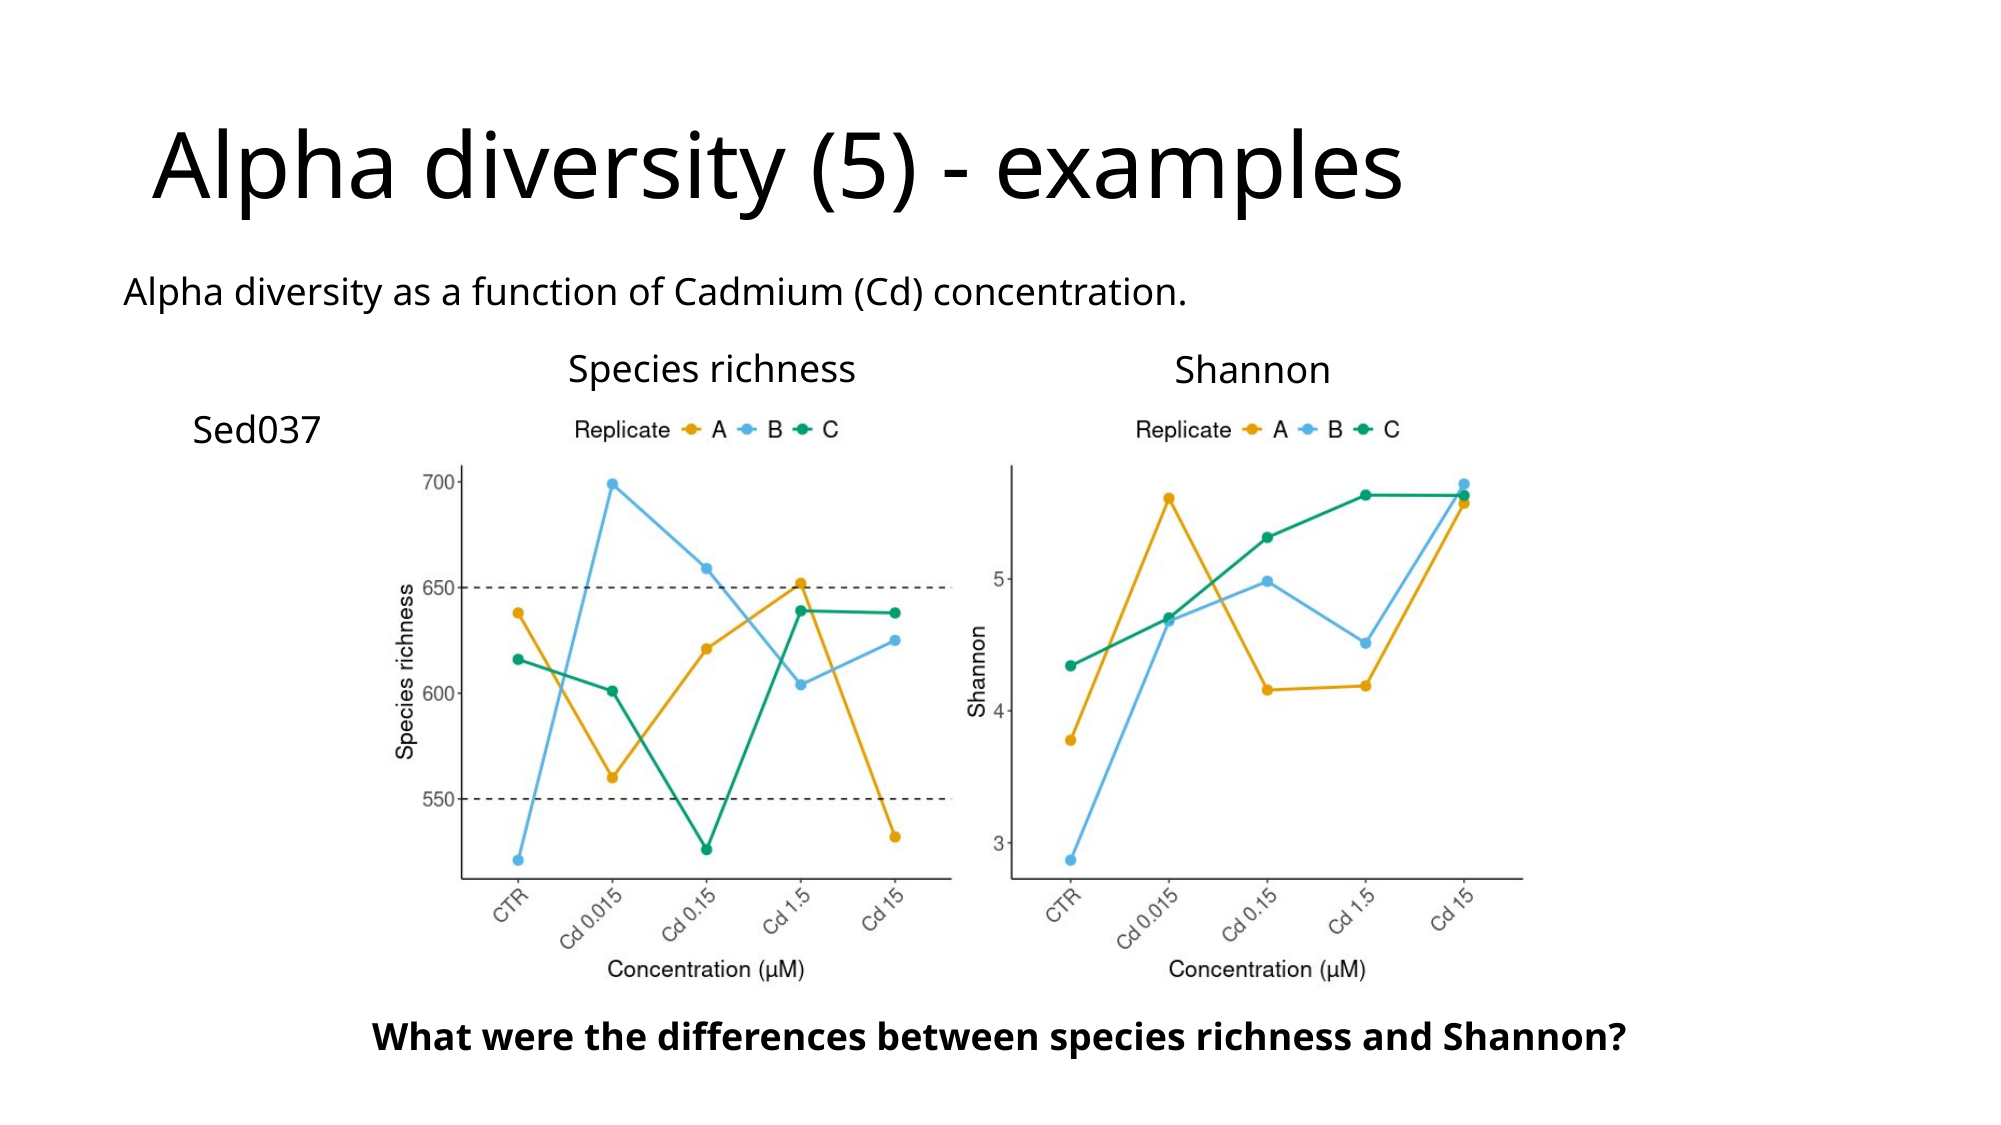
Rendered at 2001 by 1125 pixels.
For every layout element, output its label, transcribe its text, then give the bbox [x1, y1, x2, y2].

text_box What were the differences between species richness and Shannon? [0, 1005, 2000, 1066]
picture [387, 401, 1532, 990]
text_box Species richness [465, 337, 960, 398]
text_box Alpha diversity as a function of Cadmium (Cd) concentration. [108, 261, 1292, 321]
text_box Shannon [1000, 338, 1507, 399]
title Alpha diversity (5) - examples [137, 59, 1863, 278]
text_box Sed037 [126, 398, 388, 459]
